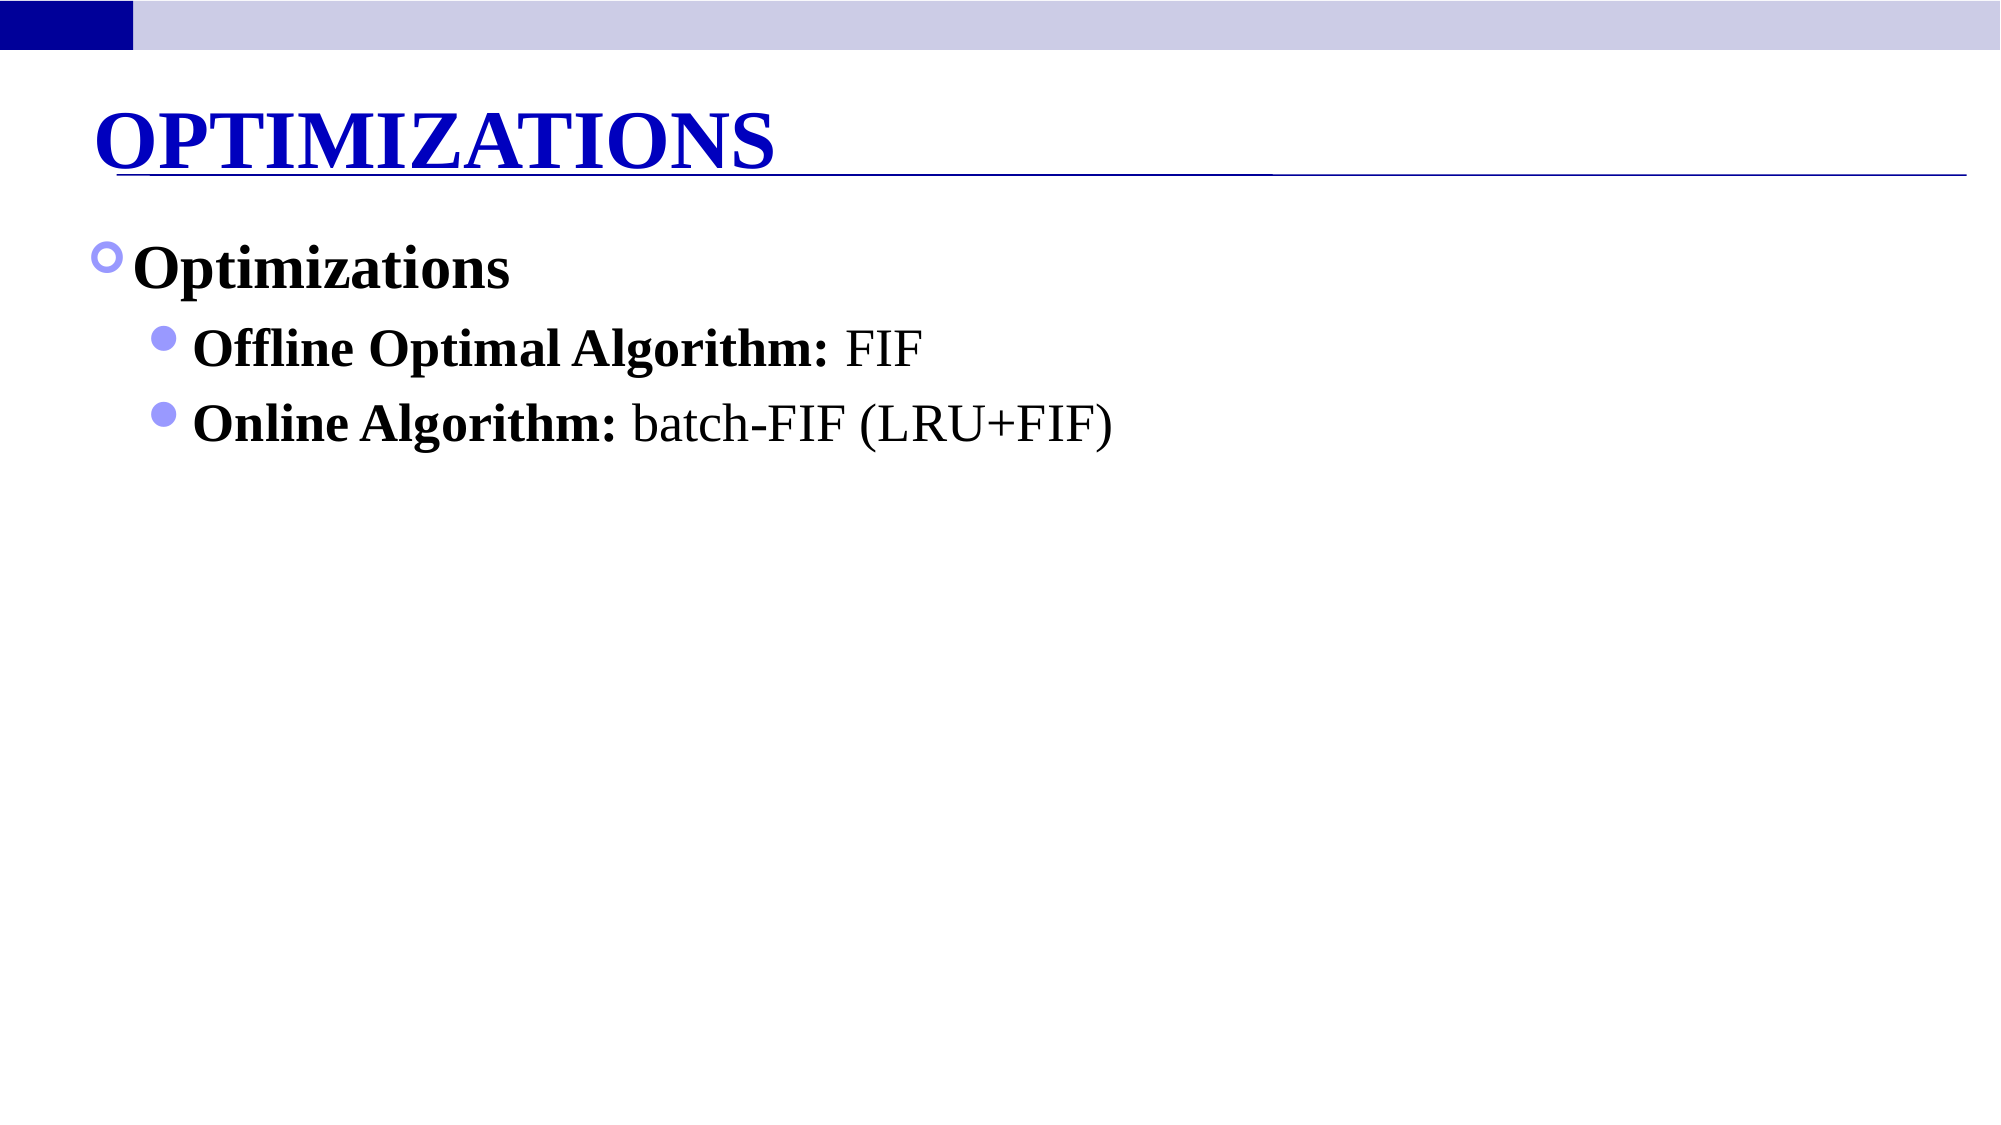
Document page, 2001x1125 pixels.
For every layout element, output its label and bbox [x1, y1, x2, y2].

text_box [72, 218, 1911, 1042]
text_box [79, 78, 1917, 189]
